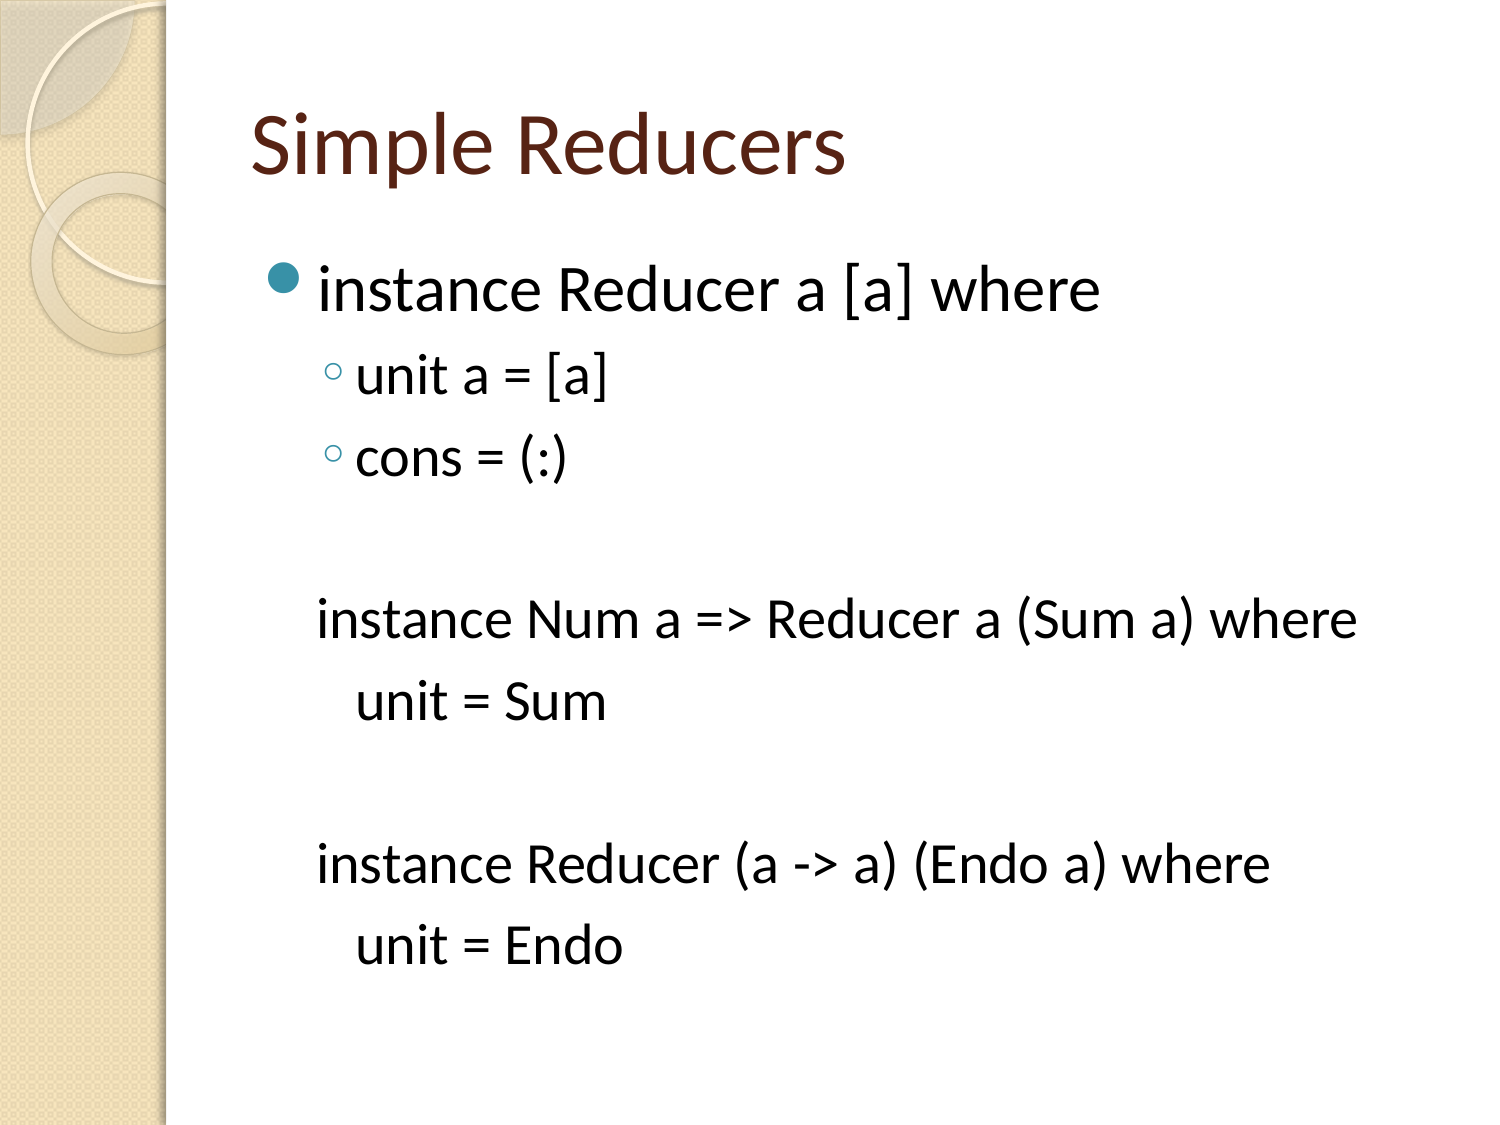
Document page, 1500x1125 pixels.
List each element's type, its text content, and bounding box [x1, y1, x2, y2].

list instance Reducer a [a] where unit a = [a] cons = (:) instance Num a => Reducer a (Sum a) where unit = Sum instance Reducer (a -> a) (Endo a) where unit = Endo [235, 237, 1466, 1025]
title Simple Reducers [235, 45, 1466, 233]
